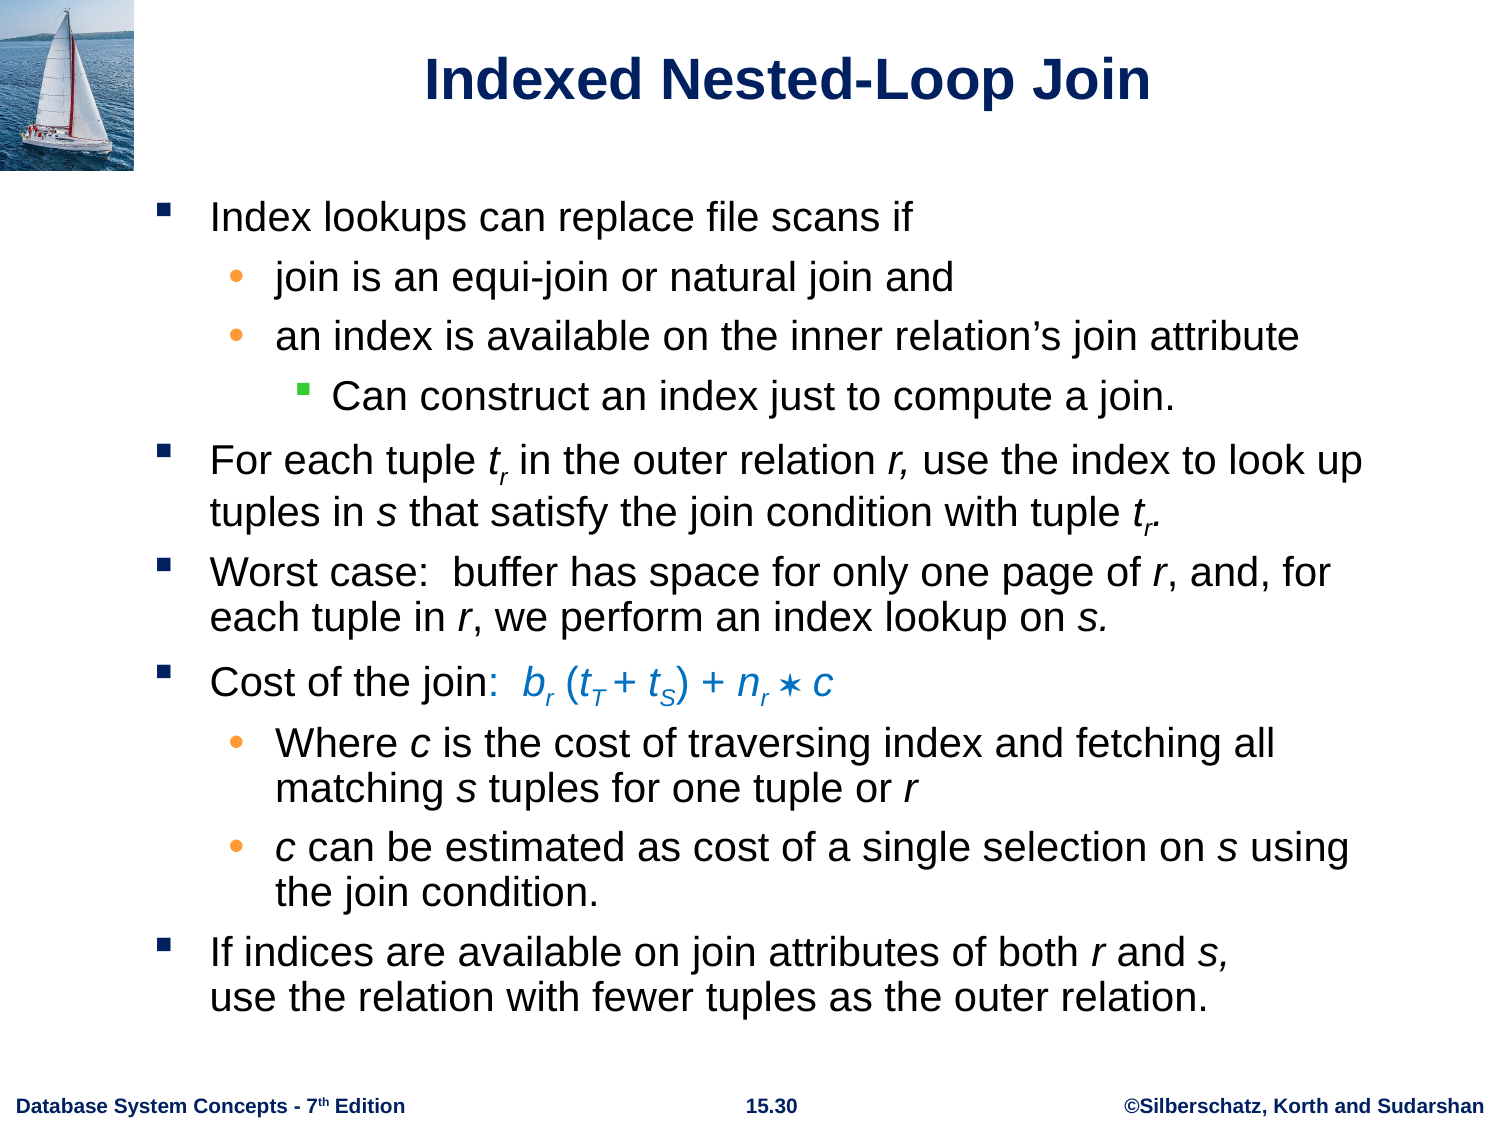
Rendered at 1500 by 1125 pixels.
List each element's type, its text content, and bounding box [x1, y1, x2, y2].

picture [0, 0, 134, 171]
title Indexed Nested-Loop Join [125, 18, 1452, 120]
list Index lookups can replace file scans if join is an equi-join or natural join and an index is available on the inner relation’s join attribute Can construct an index just to compute a join. For each tuple tr in the outer relation r, use the index to look up tuples in s that satisfy the join condition with tuple tr. Worst case: buffer has space for only one page of r, and, for each tuple in r, we perform an index lookup on s. Cost of the join: br (tT + tS) + nr  c Where c is the cost of traversing index and fetching all matching s tuples for one tuple or r c can be estimated as cost of a single selection on s using the join condition. If indices are available on join attributes of both r and s, use the relation with fewer tuples as the outer relation. [138, 188, 1406, 927]
